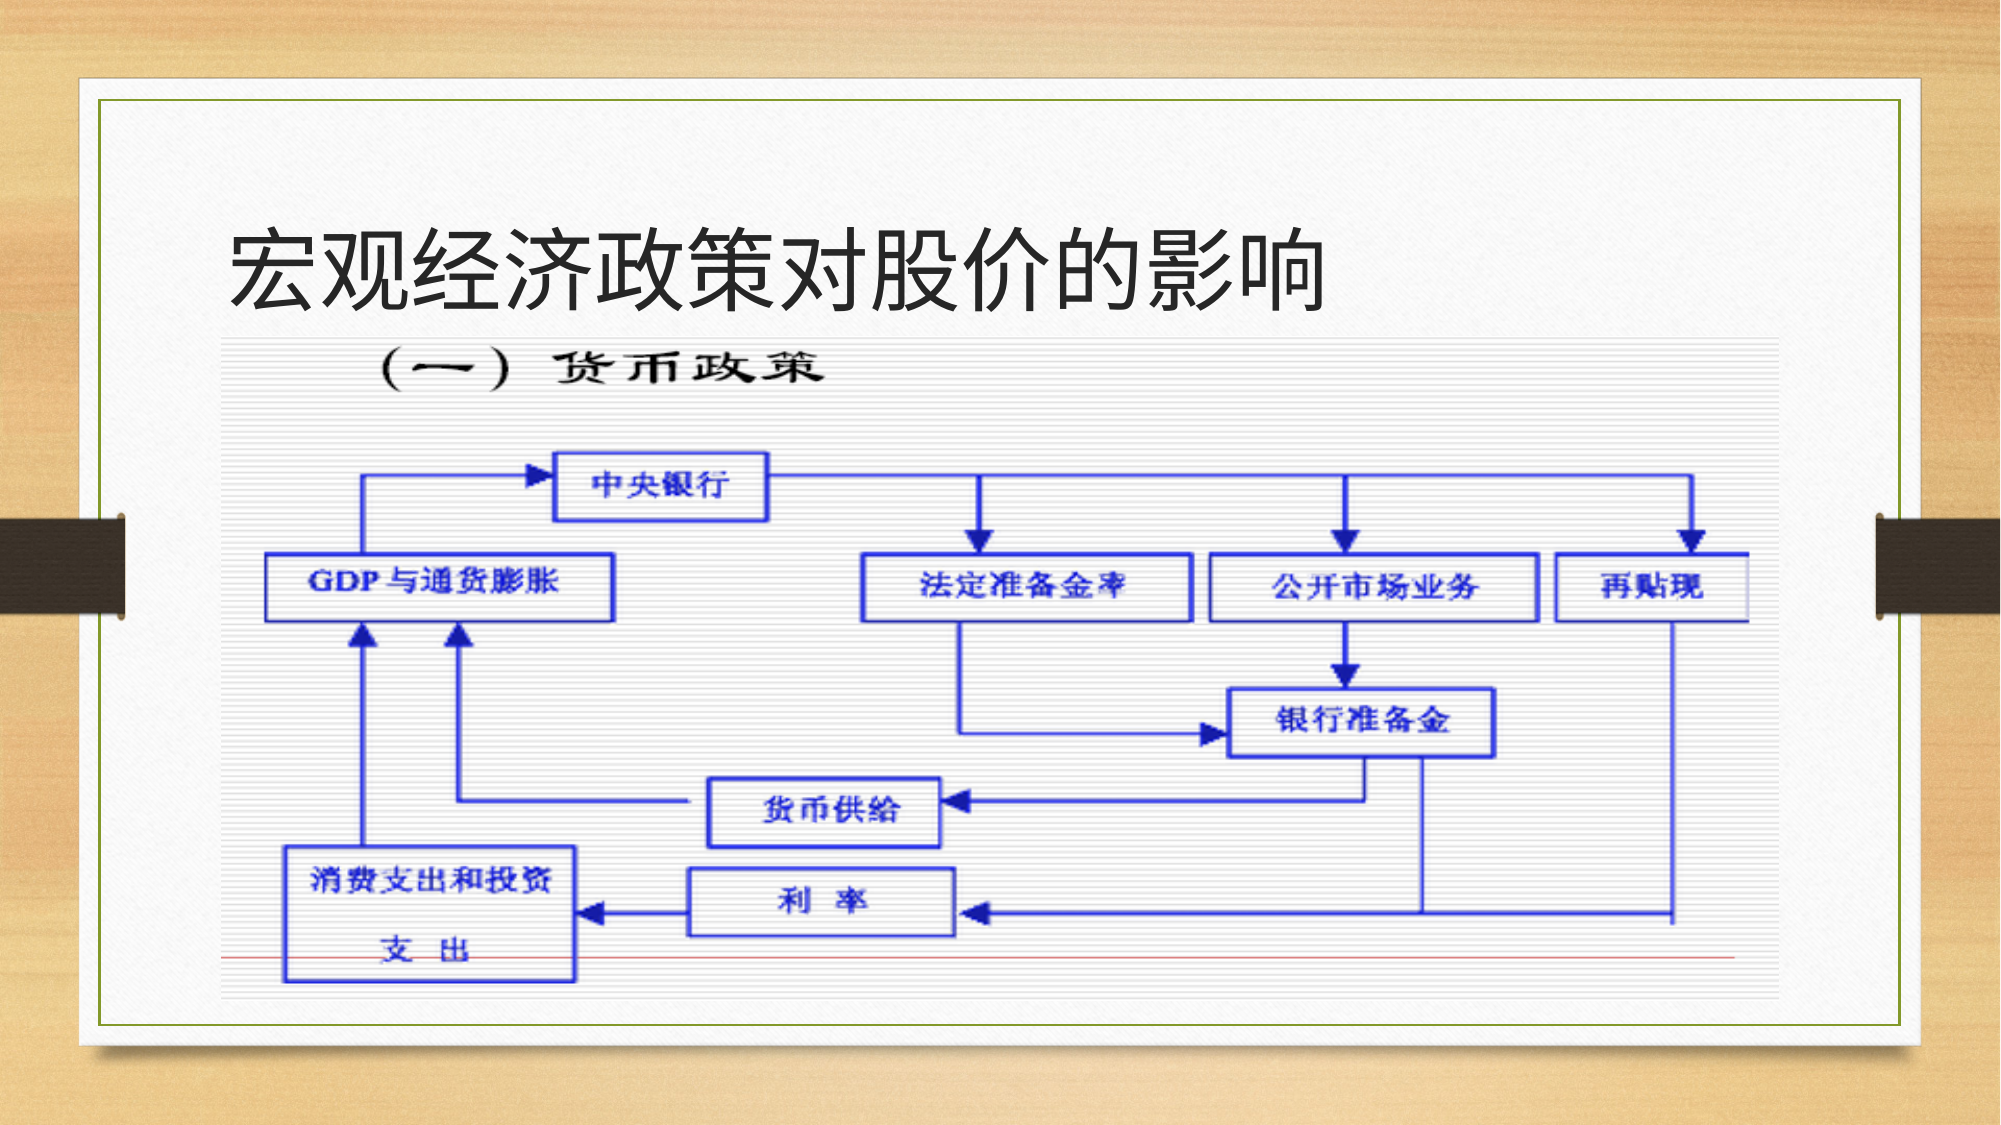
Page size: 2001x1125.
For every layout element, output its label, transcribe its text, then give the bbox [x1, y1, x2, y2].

title 宏观经济政策对股价的影响 [212, 161, 1788, 375]
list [221, 335, 1779, 1001]
picture [0, 0, 2001, 1125]
